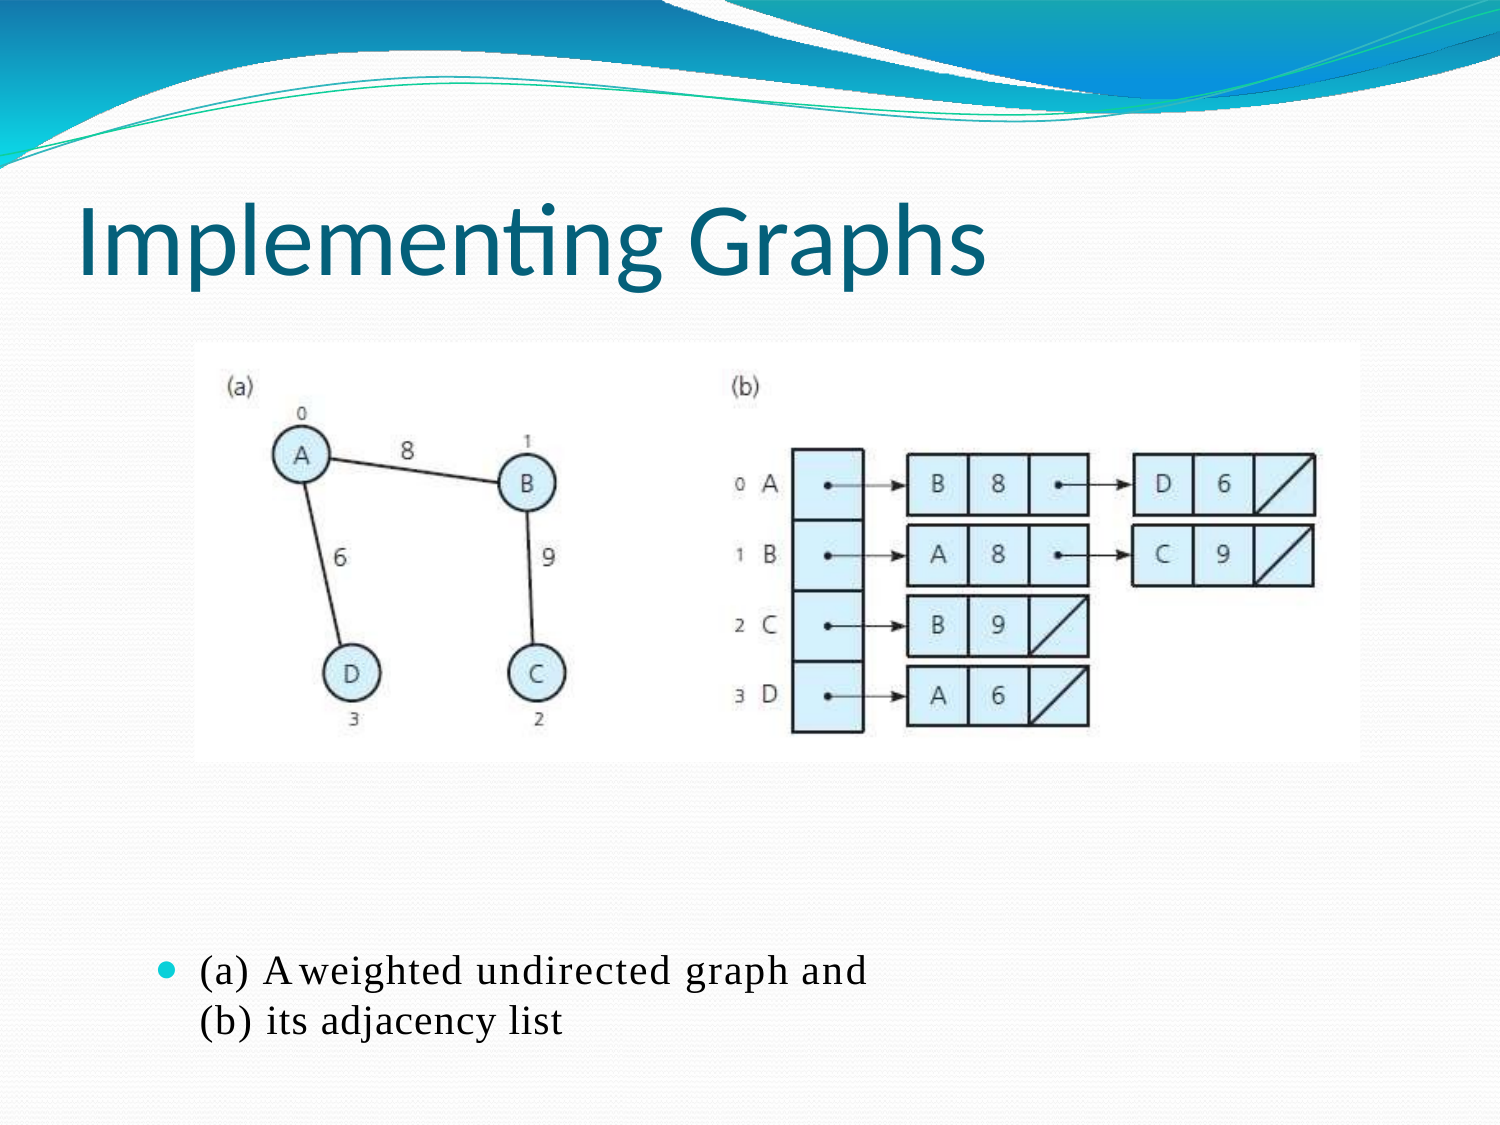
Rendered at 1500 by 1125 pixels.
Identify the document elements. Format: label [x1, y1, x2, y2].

text_box [0, 0, 1500, 1125]
